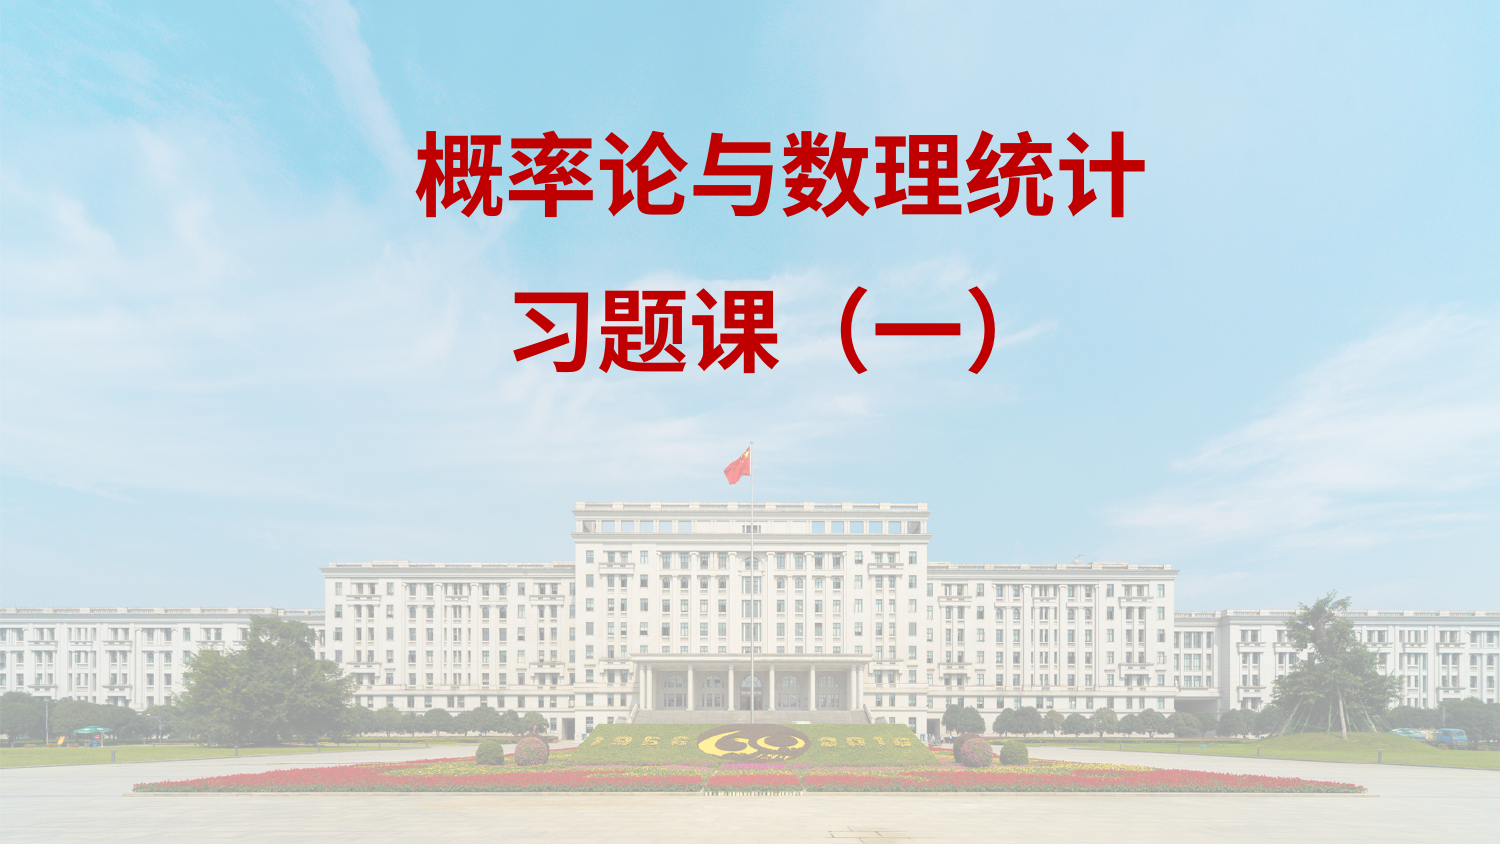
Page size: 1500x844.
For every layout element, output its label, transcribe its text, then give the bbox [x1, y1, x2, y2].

text_box 概率论与数理统计 习题课（一） [187, 110, 1375, 392]
